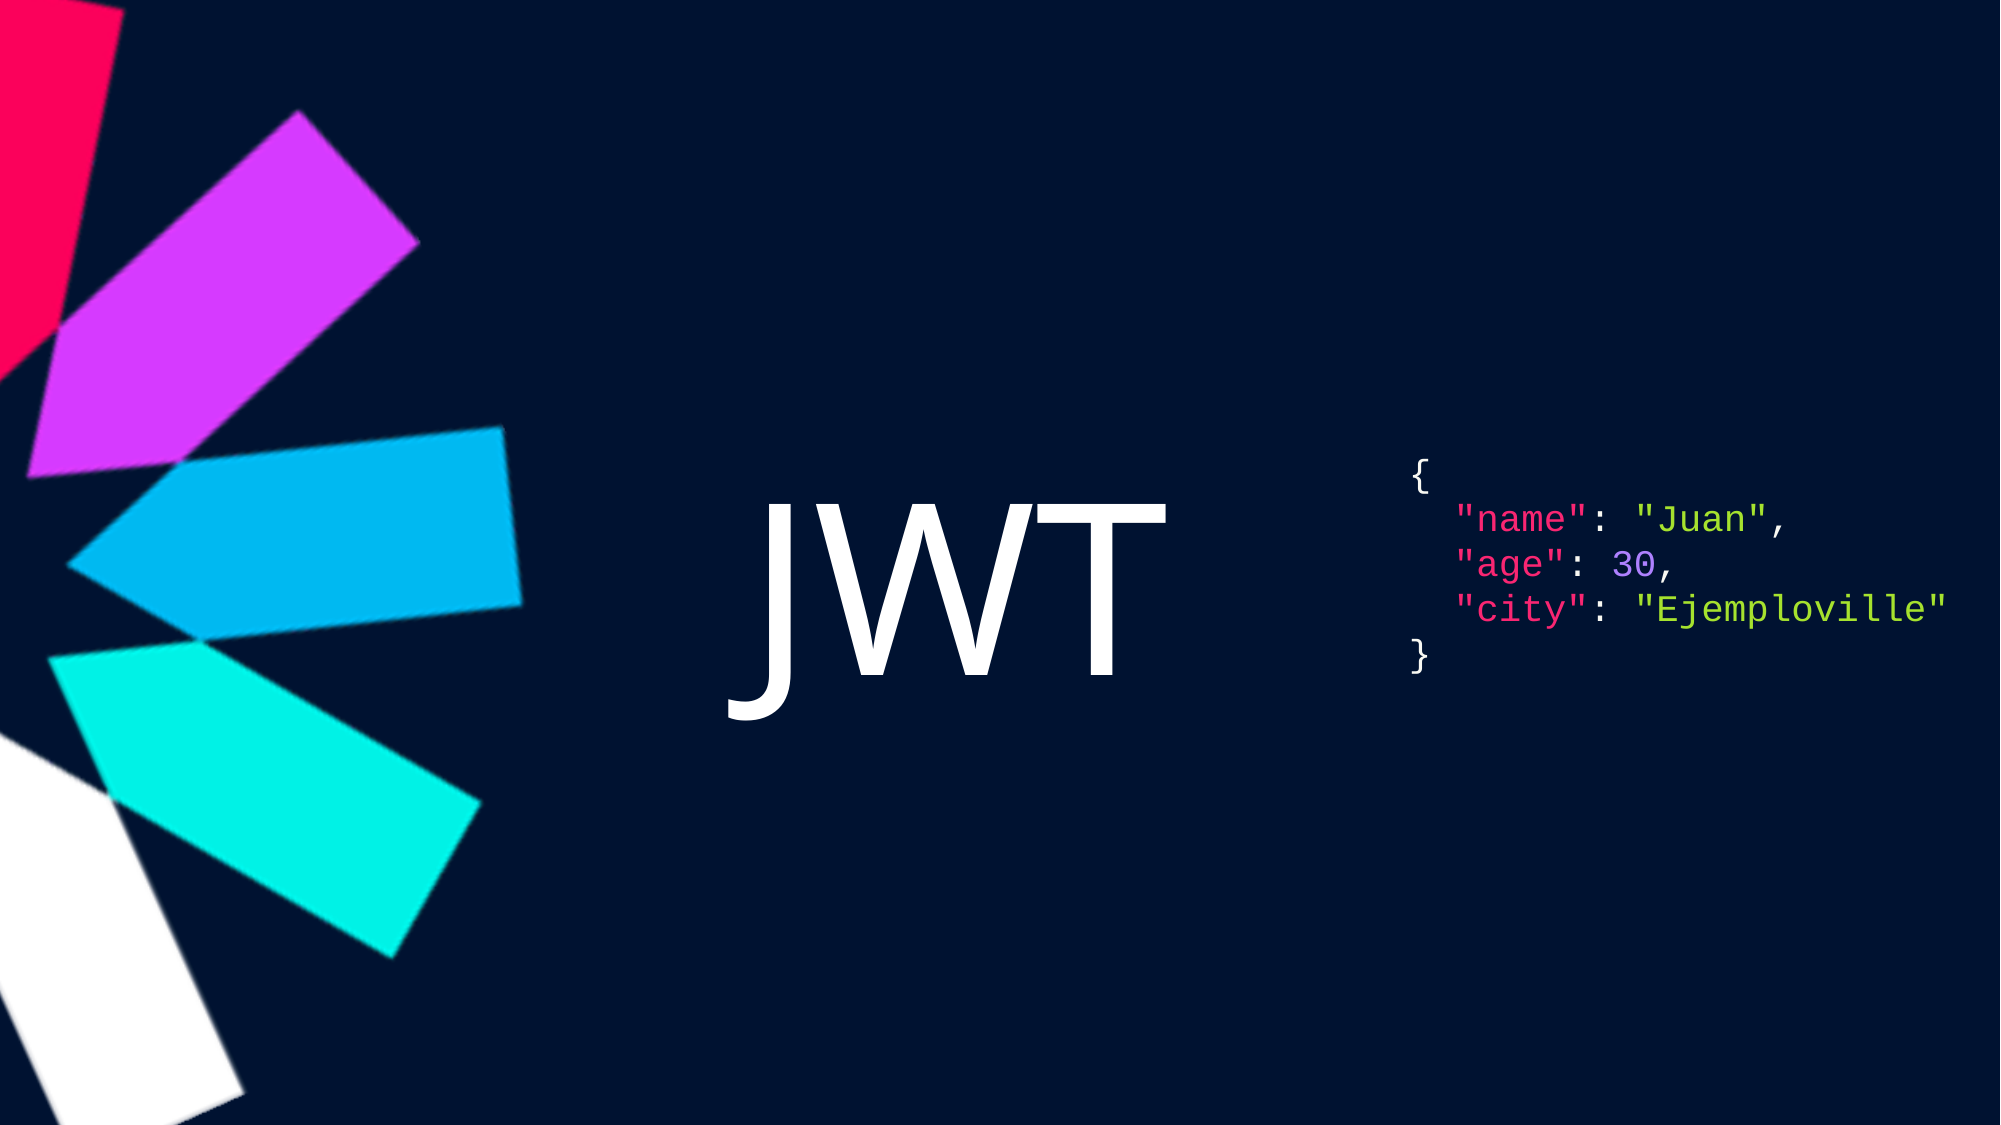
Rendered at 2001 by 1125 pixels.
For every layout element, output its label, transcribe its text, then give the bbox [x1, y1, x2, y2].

text_box { "name": "Juan", "age": 30, "city": "Ejemploville" } [1393, 441, 2000, 682]
text_box JWT [732, 380, 1268, 741]
picture [0, 0, 707, 1125]
